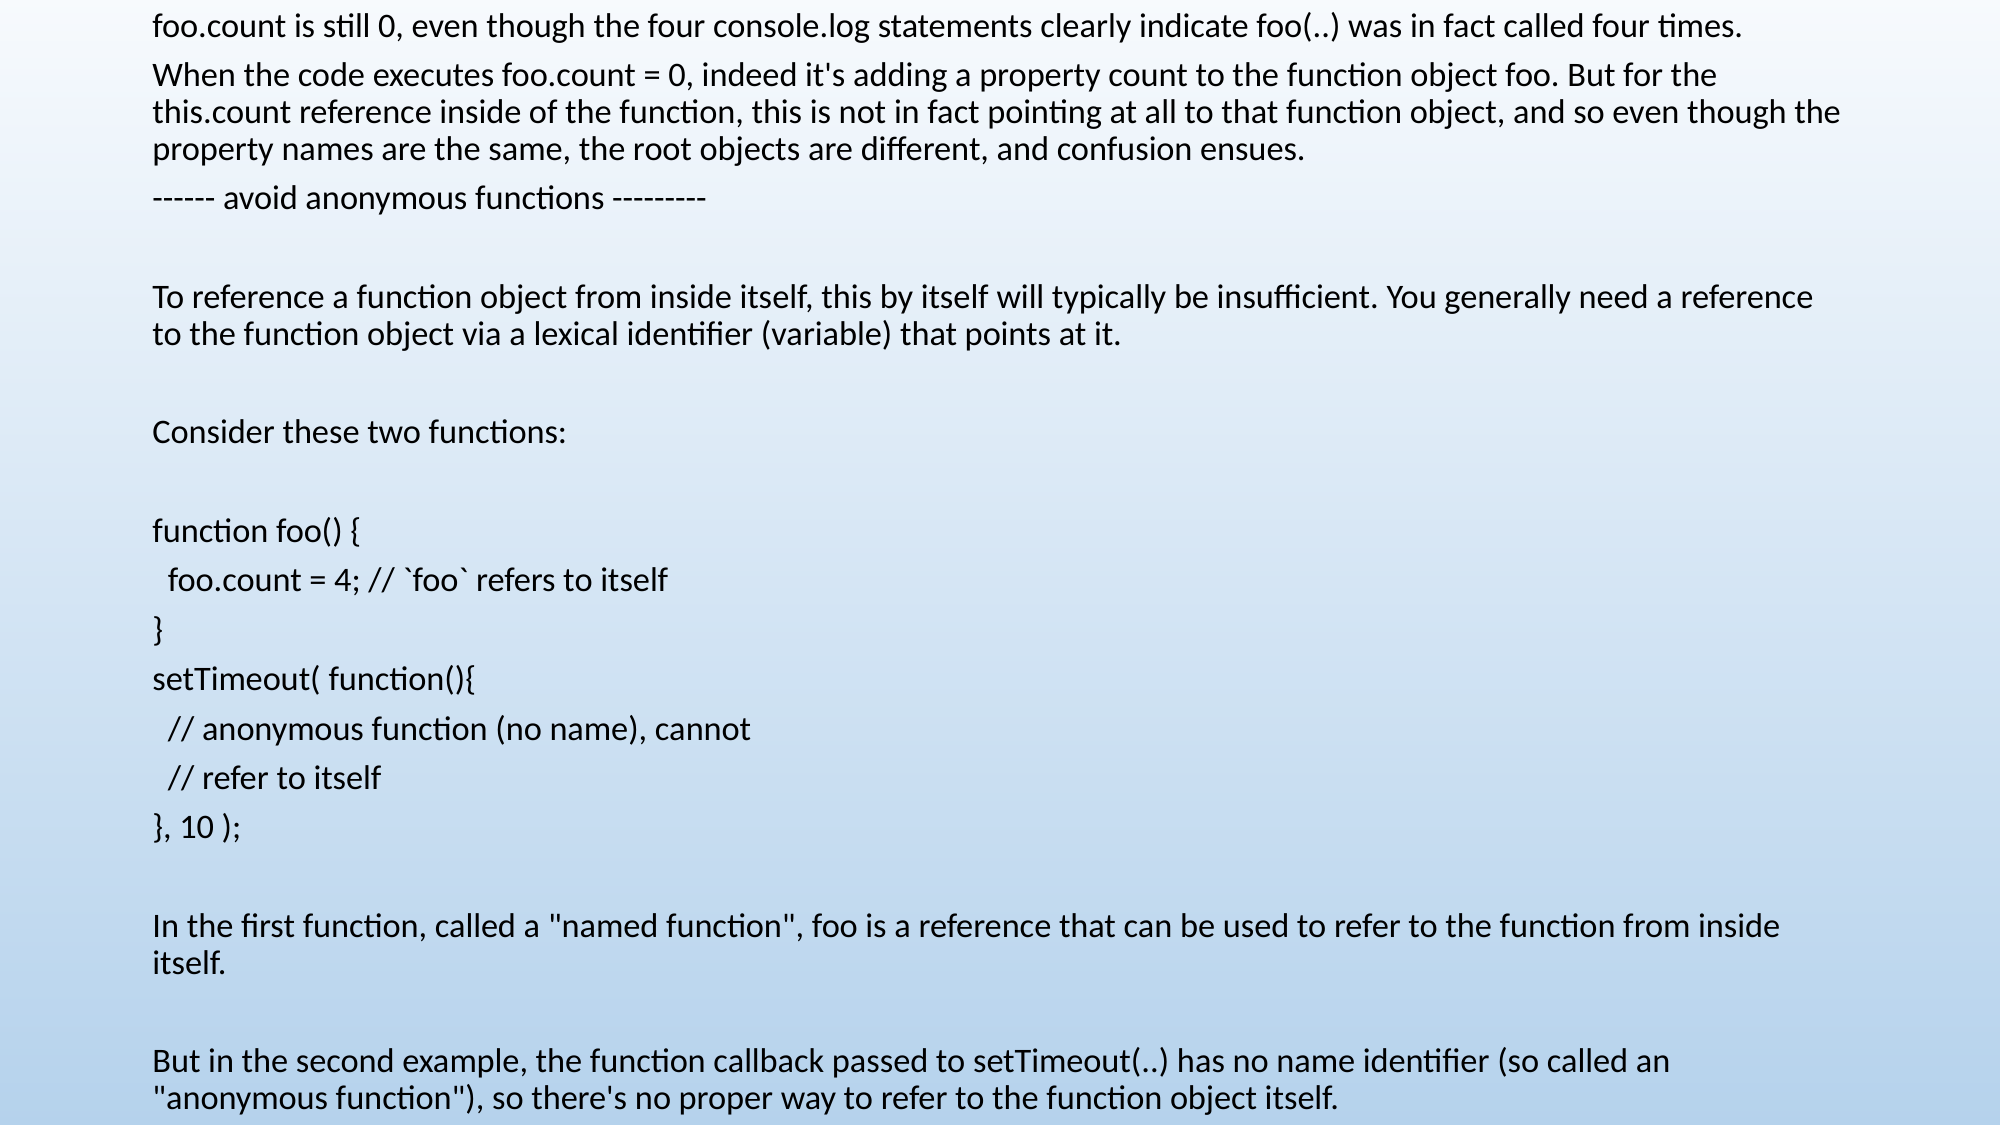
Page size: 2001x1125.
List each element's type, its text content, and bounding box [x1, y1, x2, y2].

list foo.count is still 0, even though the four console.log statements clearly indicate foo(..) was in fact called four times. When the code executes foo.count = 0, indeed it's adding a property count to the function object foo. But for the this.count reference inside of the function, this is not in fact pointing at all to that function object, and so even though the property names are the same, the root objects are different, and confusion ensues. ------ avoid anonymous functions --------- To reference a function object from inside itself, this by itself will typically be insufficient. You generally need a reference to the function object via a lexical identifier (variable) that points at it. Consider these two functions: function foo() { foo.count = 4; // `foo` refers to itself } setTimeout( function(){ // anonymous function (no name), cannot // refer to itself }, 10 ); In the first function, called a "named function", foo is a reference that can be used to refer to the function from inside itself. But in the second example, the function callback passed to setTimeout(..) has no name identifier (so called an "anonymous function"), so there's no proper way to refer to the function object itself. [137, 0, 1863, 1125]
